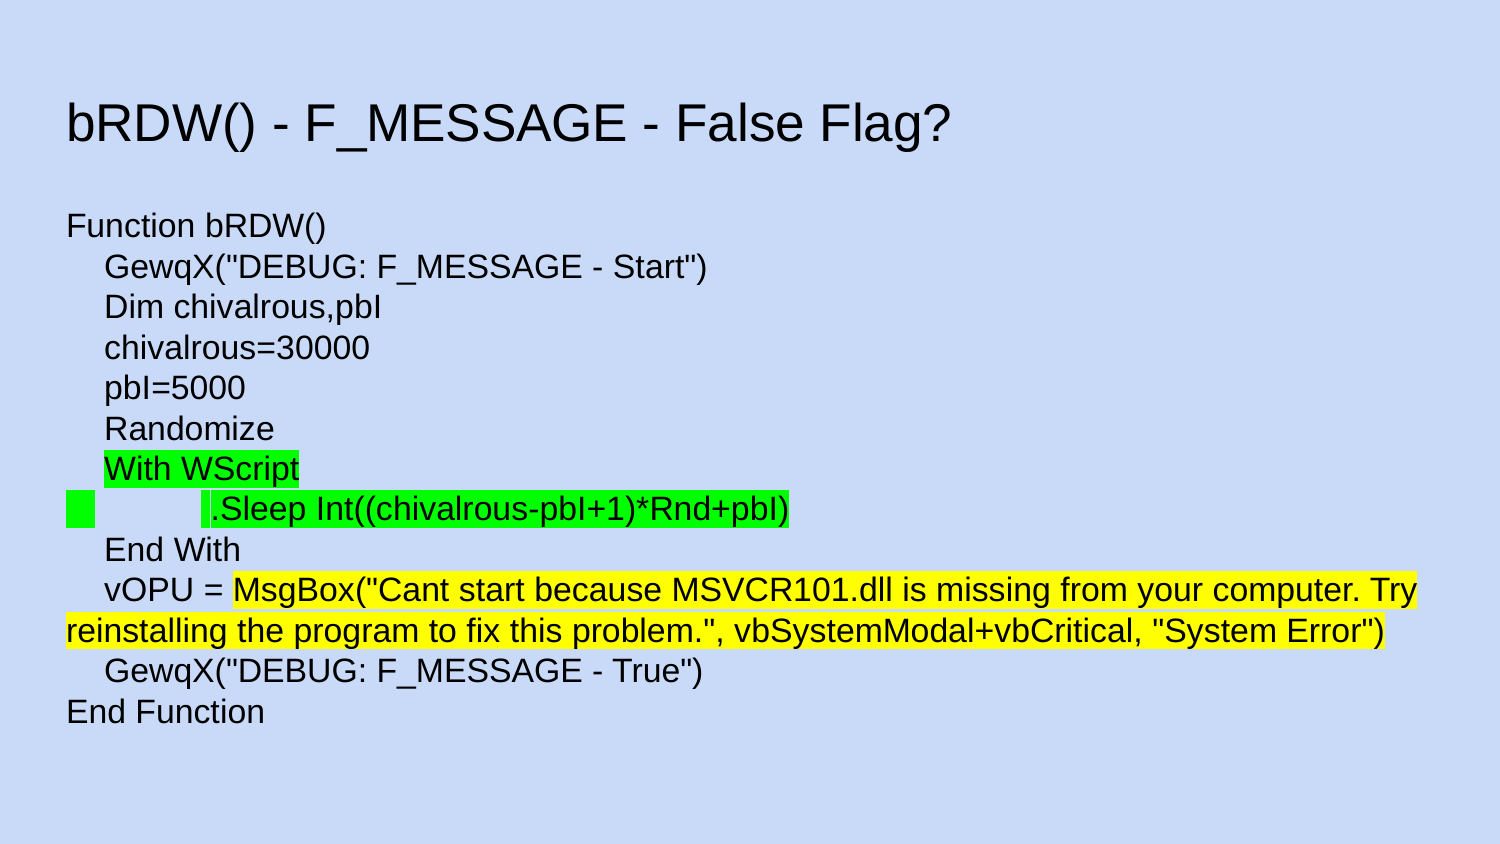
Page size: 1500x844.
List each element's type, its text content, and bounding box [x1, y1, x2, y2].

title bRDW() - F_MESSAGE - False Flag? [51, 72, 1449, 167]
list Function bRDW() GewqX("DEBUG: F_MESSAGE - Start") Dim chivalrous,pbI chivalrous=30000 pbI=5000 Randomize With WScript .Sleep Int((chivalrous-pbI+1)*Rnd+pbI) End With vOPU = MsgBox("Cant start because MSVCR101.dll is missing from your computer. Try reinstalling the program to fix this problem.", vbSystemModal+vbCritical, "System Error") GewqX("DEBUG: F_MESSAGE - True") End Function [51, 189, 1449, 750]
